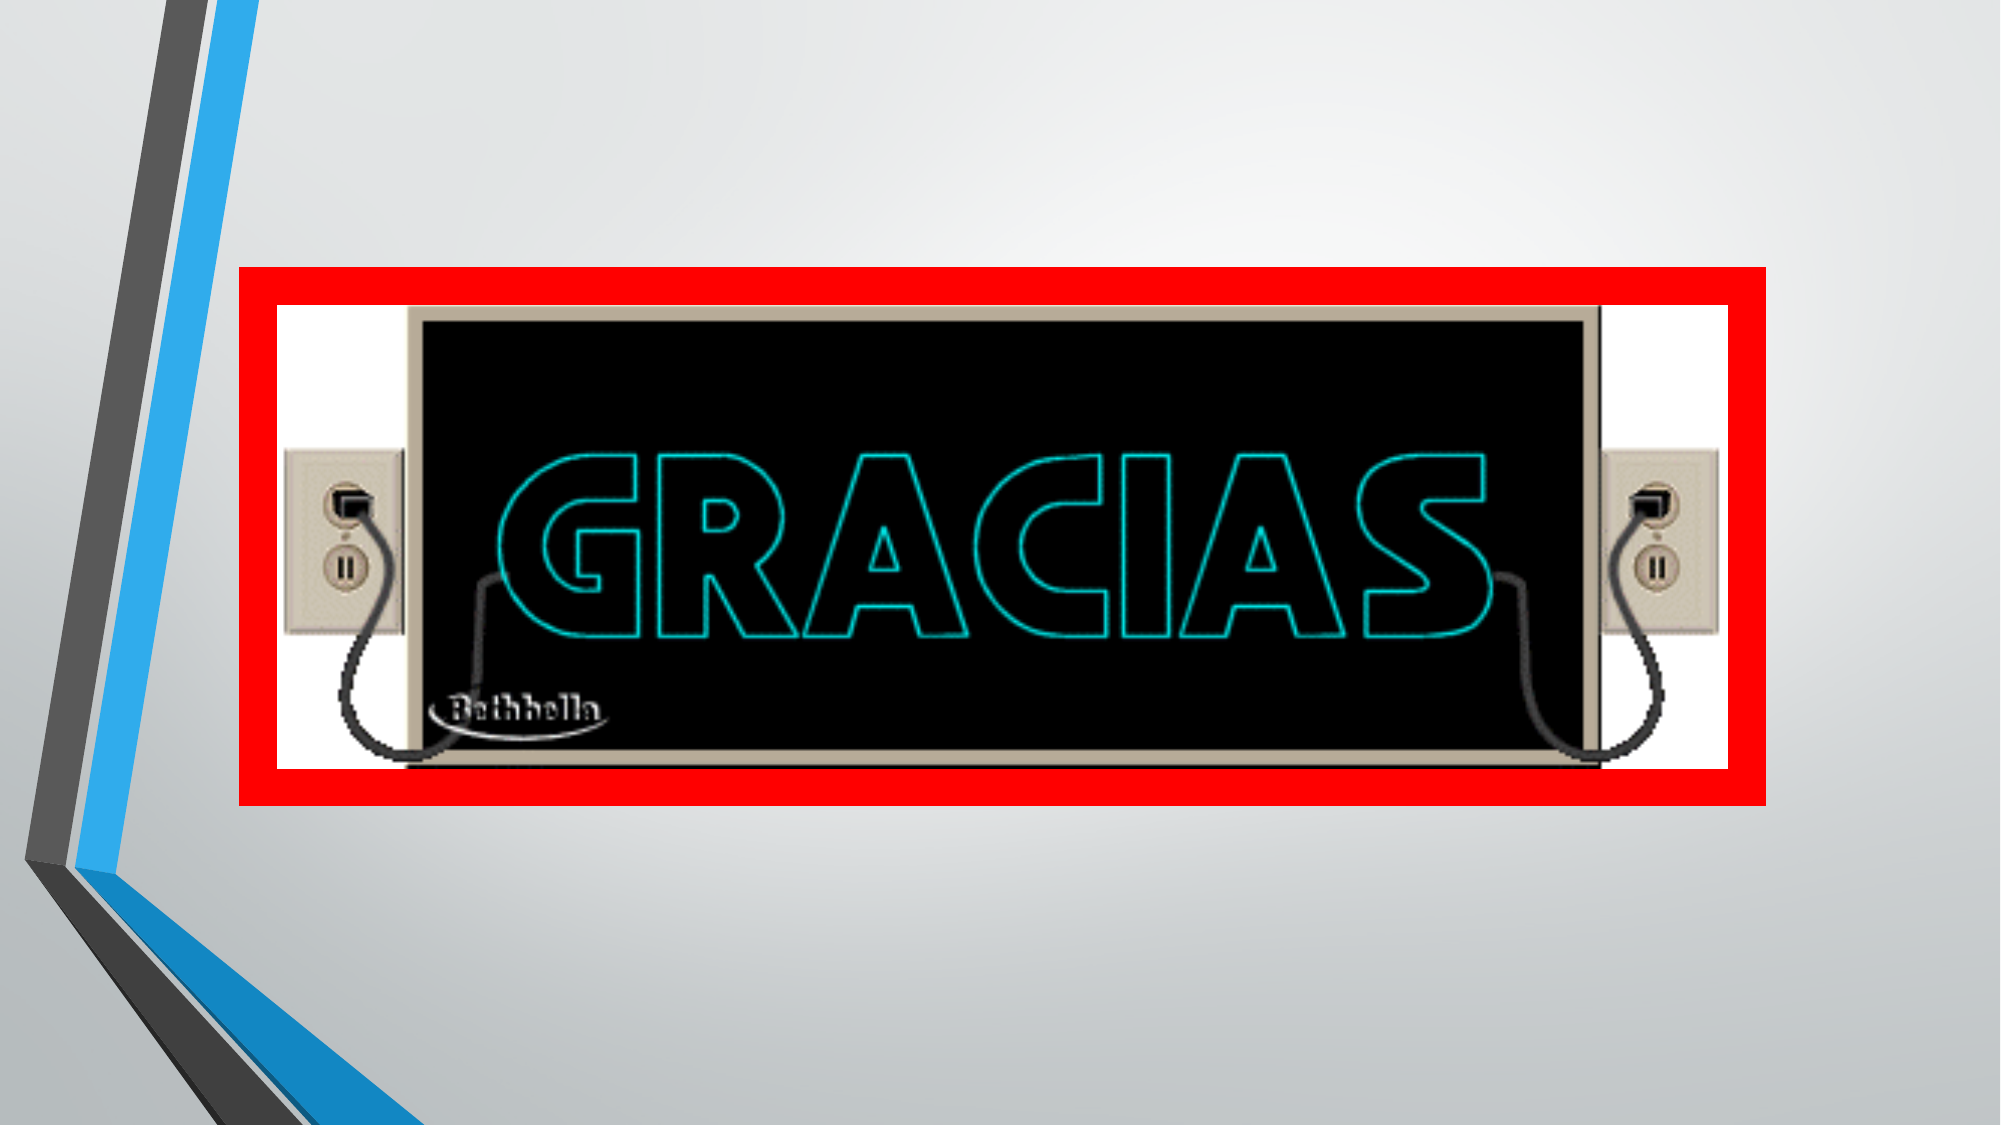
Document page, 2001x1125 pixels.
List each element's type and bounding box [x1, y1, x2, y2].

picture [276, 304, 1729, 769]
